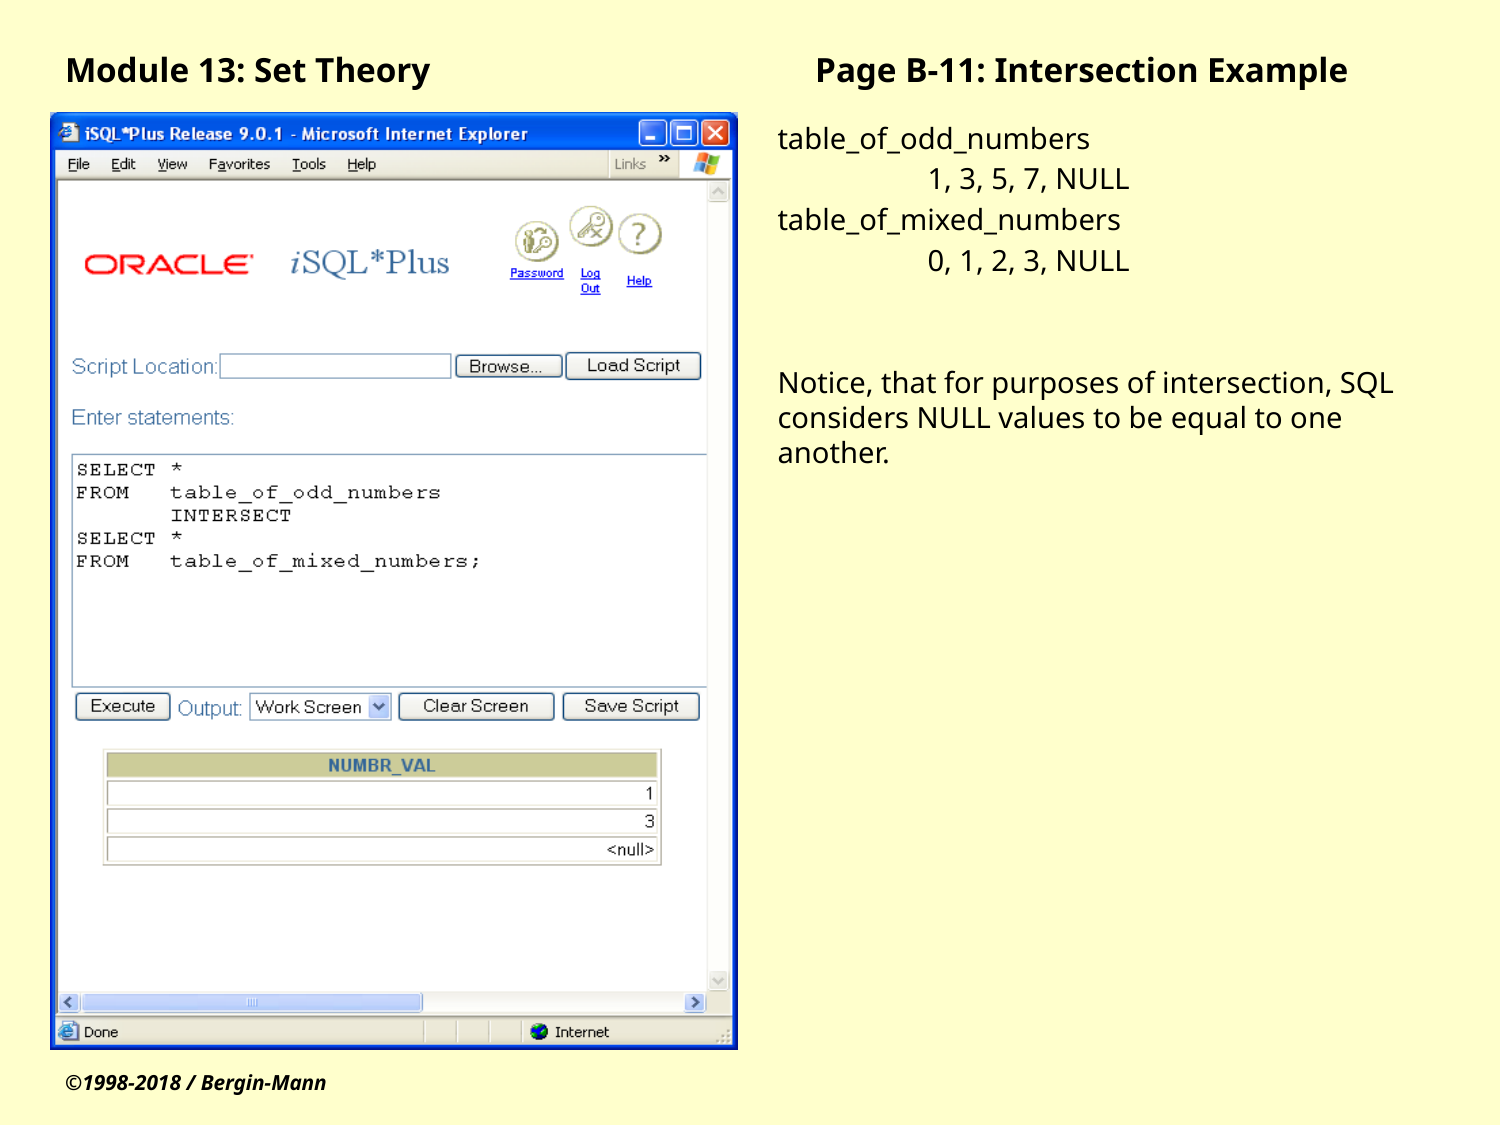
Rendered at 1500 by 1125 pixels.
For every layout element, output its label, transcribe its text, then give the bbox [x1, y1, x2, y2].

slide_number ©1998-2018 / Bergin-Mann [50, 1062, 425, 1100]
title Module 13: Set Theory Page B-11: Intersection Example [50, 37, 1450, 100]
list table_of_odd_numbers 1, 3, 5, 7, NULL table_of_mixed_numbers 0, 1, 2, 3, NULL Notice, that for purposes of intersection, SQL considers NULL values to be equal to one another. [762, 112, 1450, 1050]
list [49, 112, 738, 1051]
